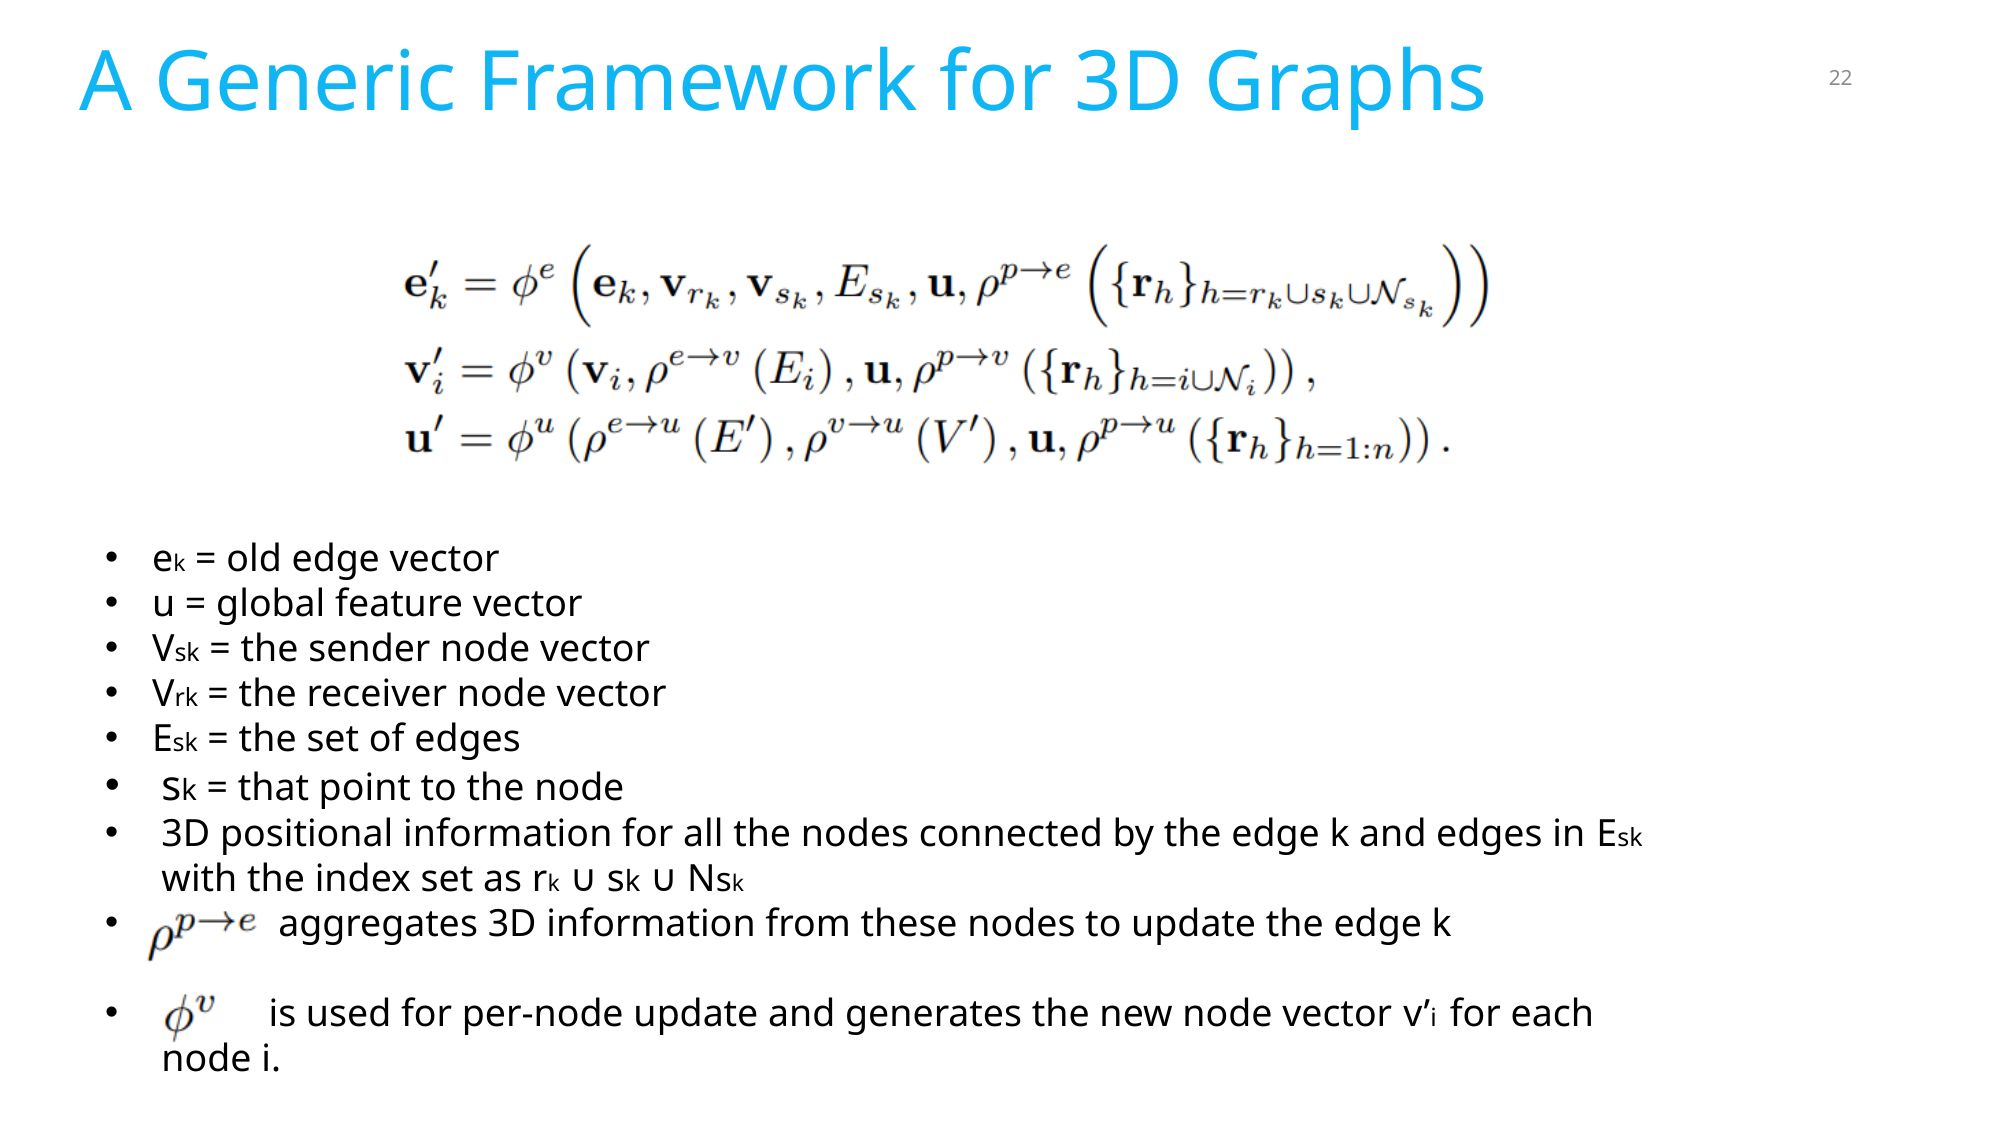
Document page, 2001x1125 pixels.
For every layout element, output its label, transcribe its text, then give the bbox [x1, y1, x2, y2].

picture [158, 982, 225, 1047]
text_box A Generic Framework for 3D Graphs [64, 19, 1504, 135]
text_box ek = old edge vector u = global feature vector Vsk = the sender node vector Vrk = the receiver node vector Esk = the set of edges sk = that point to the node 3D positional information for all the nodes connected by the edge k and edges in Esk with the index set as rk ∪ sk ∪ Nsk aggregates 3D information from these nodes to update the edge k is used for per-node update and generates the new node vector v’i for each node i. [90, 526, 1709, 1087]
slide_number 22 [1717, 52, 1868, 105]
picture [388, 226, 1492, 467]
picture [142, 910, 269, 969]
